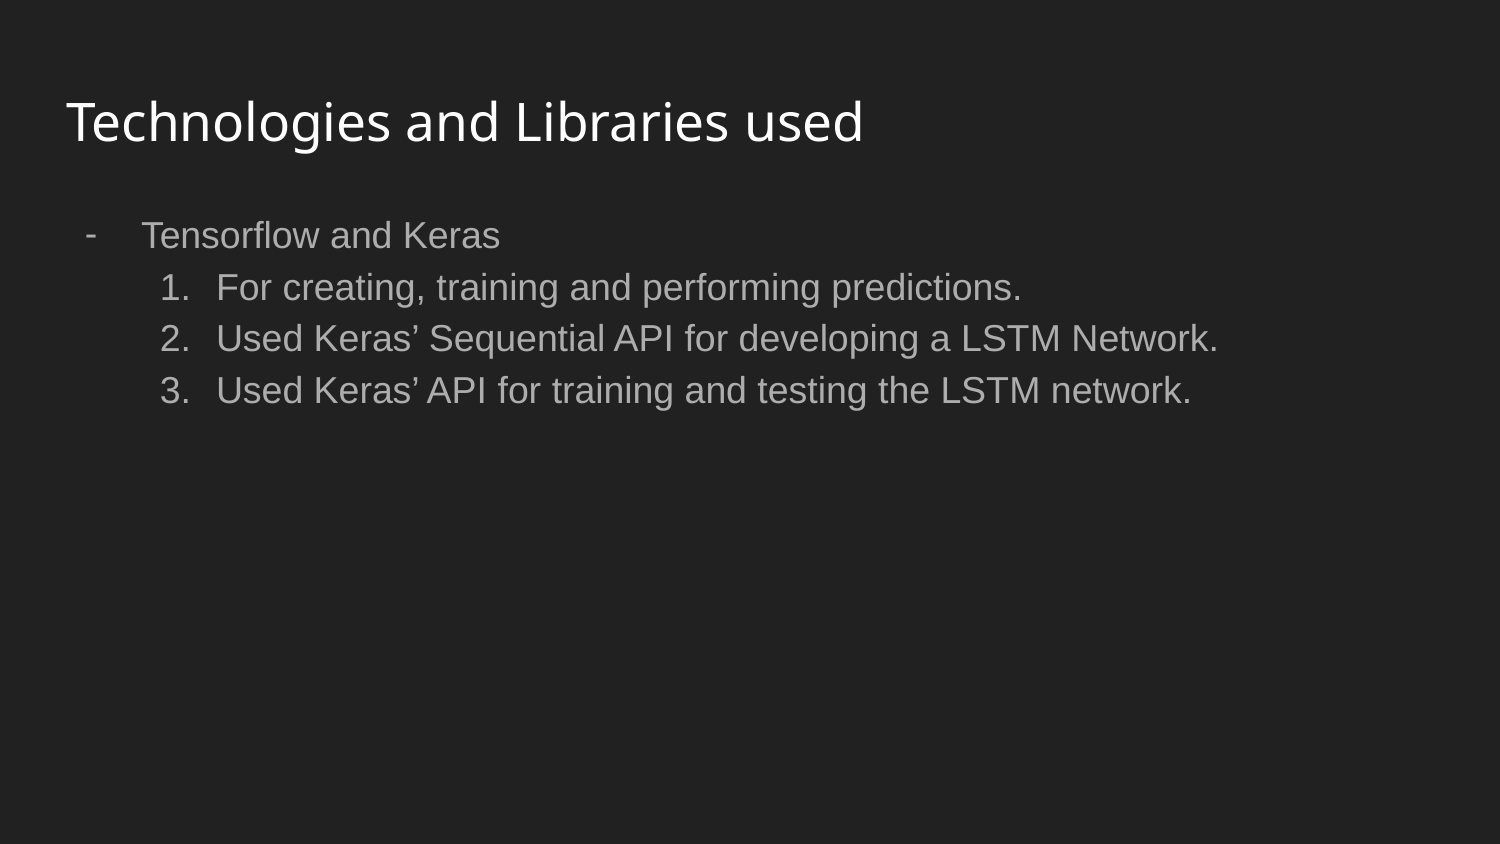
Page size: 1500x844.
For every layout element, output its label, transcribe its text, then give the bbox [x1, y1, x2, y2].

title Technologies and Libraries used [51, 72, 1449, 167]
list Tensorflow and Keras For creating, training and performing predictions. Used Keras’ Sequential API for developing a LSTM Network. Used Keras’ API for training and testing the LSTM network. [51, 189, 1449, 750]
